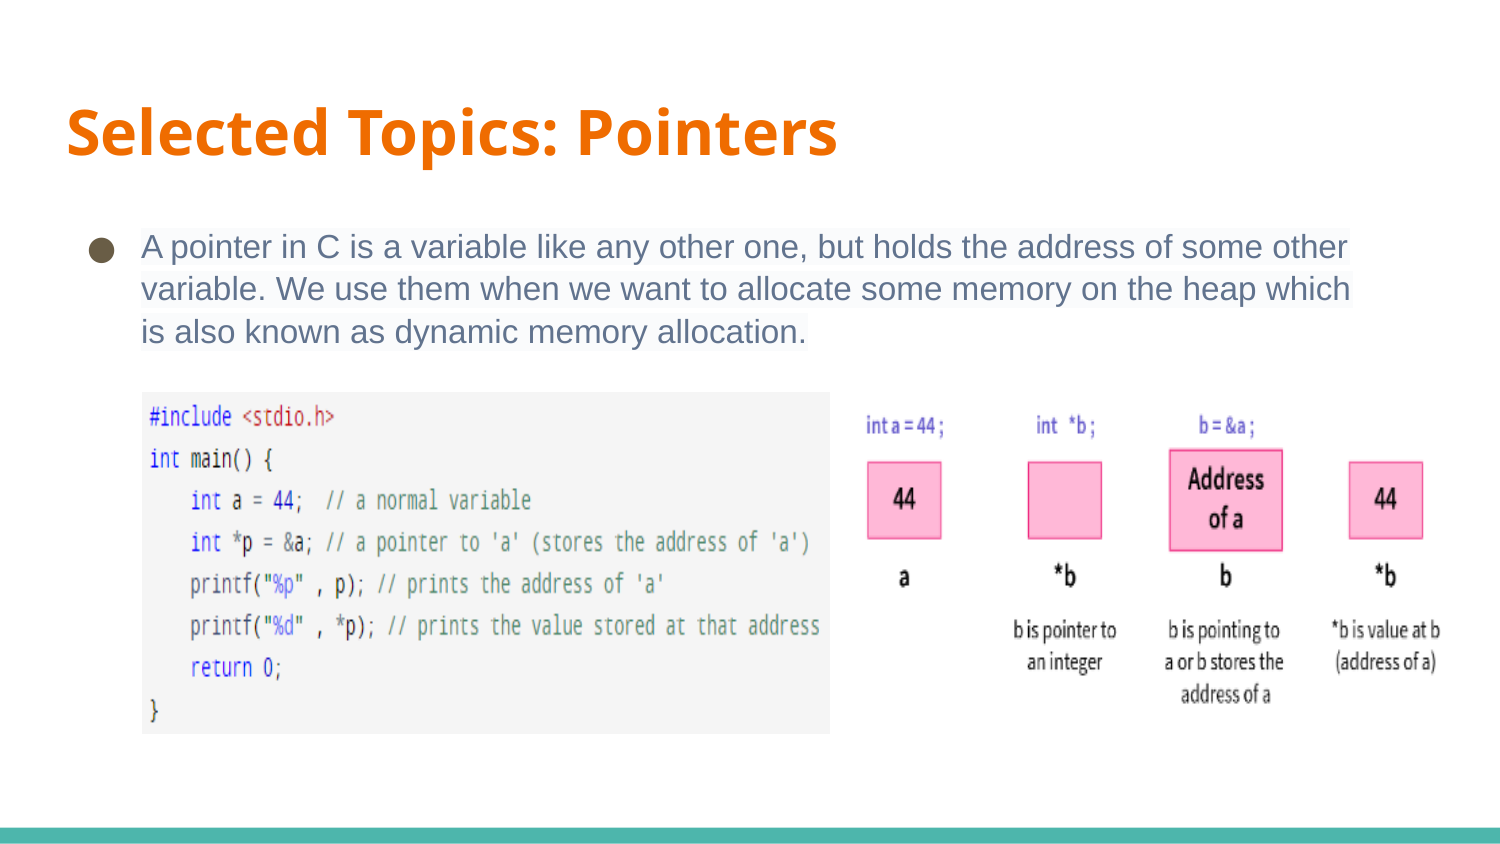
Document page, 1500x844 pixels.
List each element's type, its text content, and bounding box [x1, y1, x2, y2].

picture [857, 391, 1450, 711]
title Selected Topics: Pointers [51, 72, 1449, 189]
list A pointer in C is a variable like any other one, but holds the address of some other variable. We use them when we want to allocate some memory on the heap which is also known as dynamic memory allocation. [51, 207, 1385, 750]
picture [141, 391, 830, 735]
